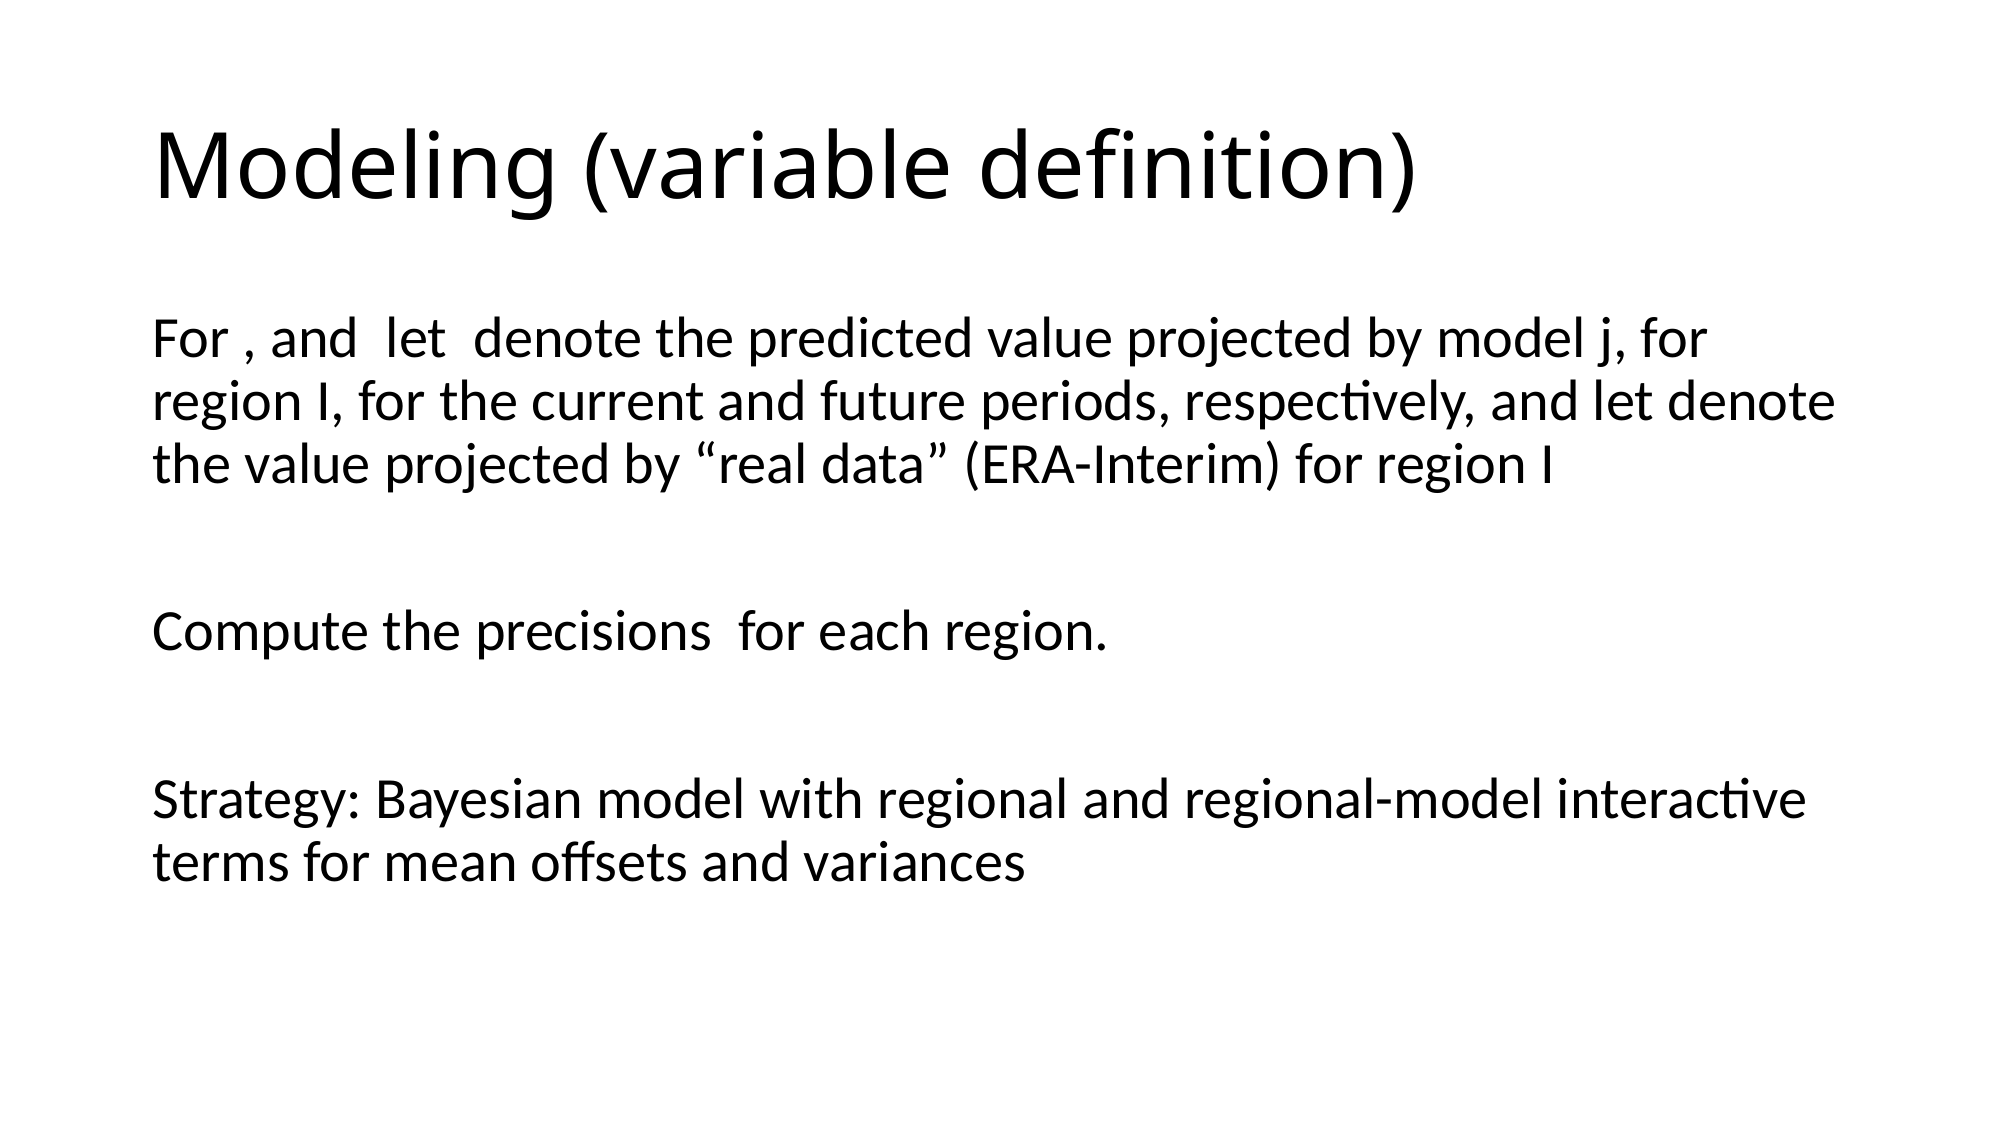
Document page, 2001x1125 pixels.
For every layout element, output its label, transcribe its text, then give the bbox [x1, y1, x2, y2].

title Modeling (variable definition) [137, 59, 1863, 278]
